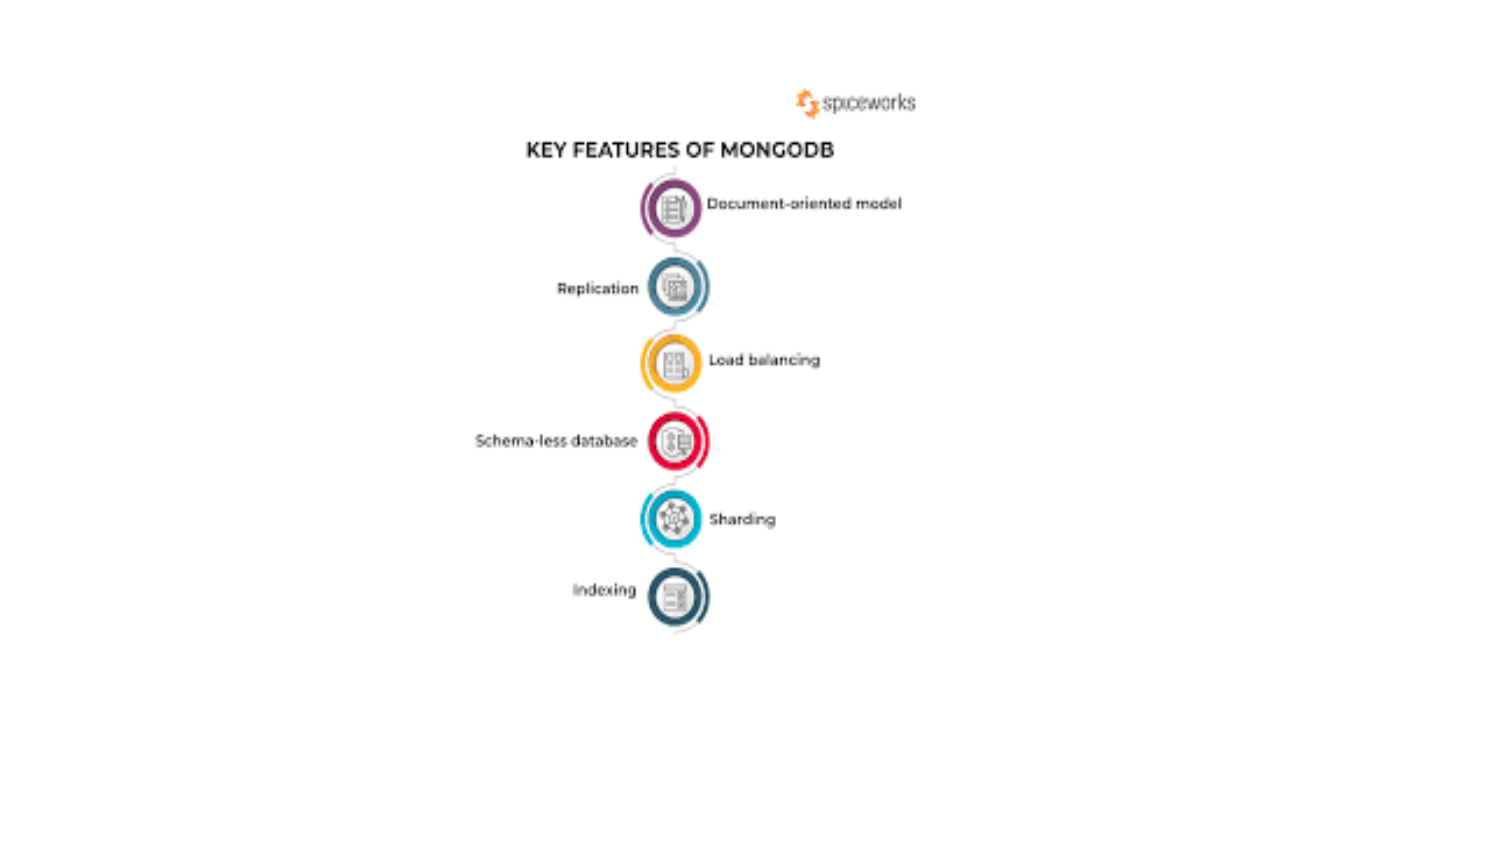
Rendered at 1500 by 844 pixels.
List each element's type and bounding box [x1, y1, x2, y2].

picture [428, 66, 953, 644]
